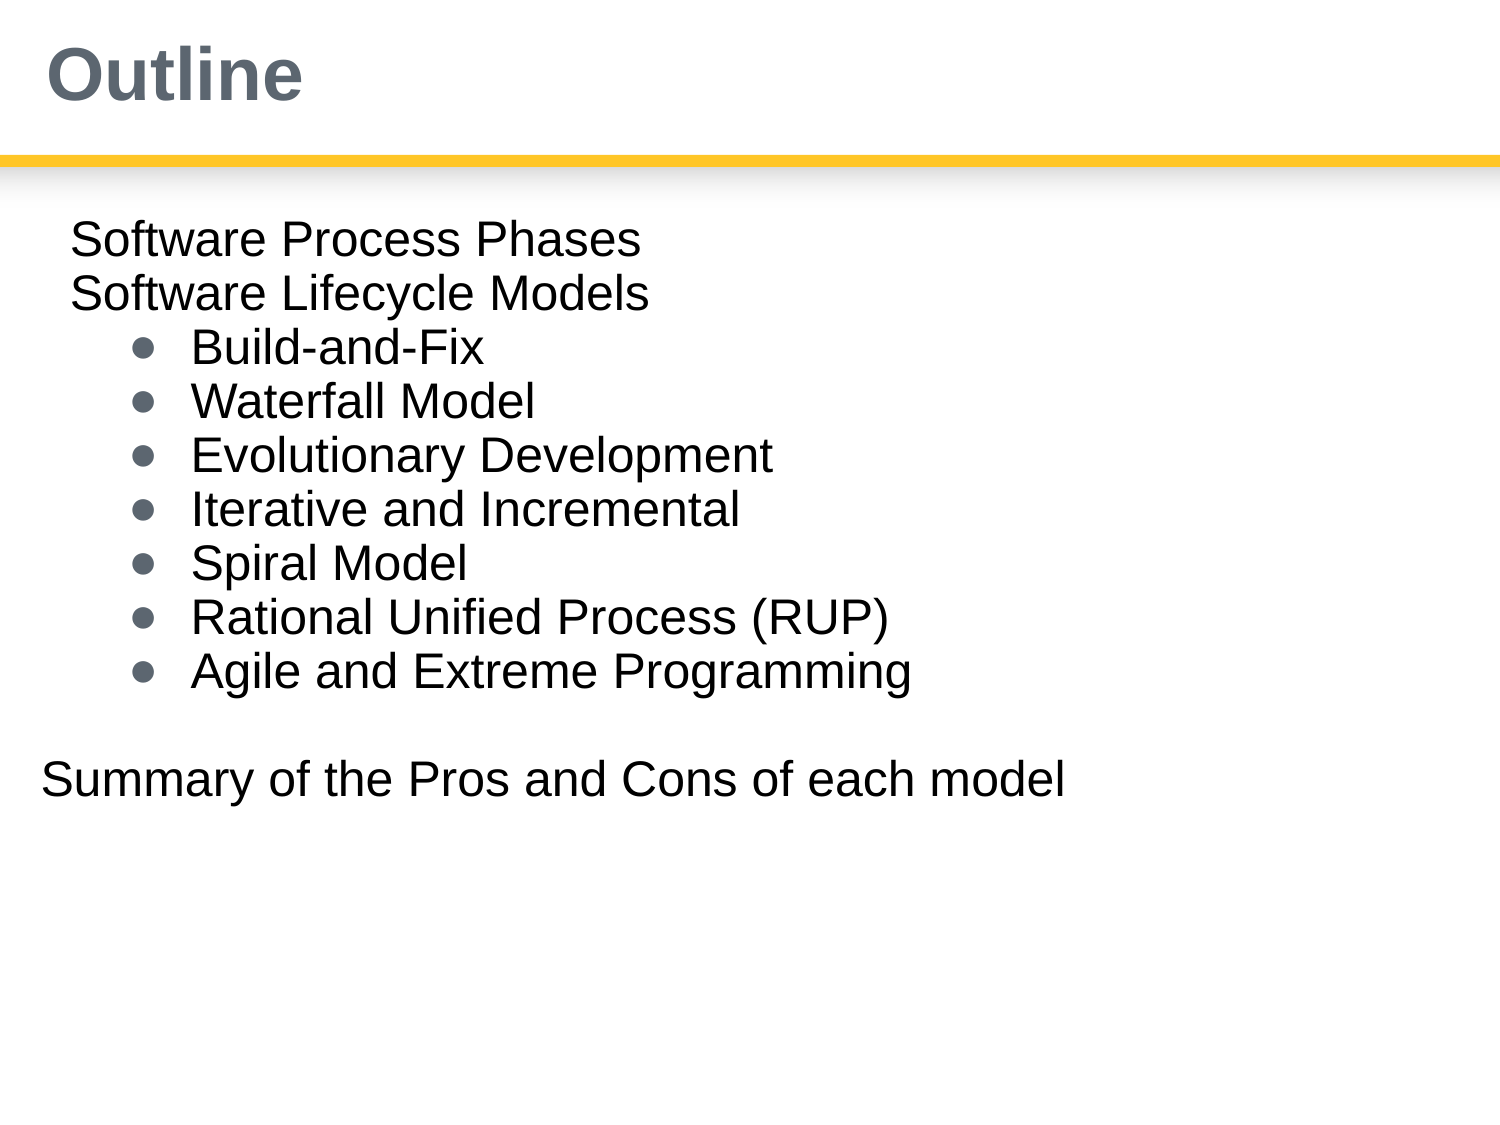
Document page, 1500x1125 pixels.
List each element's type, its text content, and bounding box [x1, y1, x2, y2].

list Software Process Phases Software Lifecycle Models Build-and-Fix Waterfall Model Evolutionary Development Iterative and Incremental Spiral Model Rational Unified Process (RUP) Agile and Extreme Programming Summary of the Pros and Cons of each model [29, 207, 1466, 1061]
title Outline [31, 0, 1460, 154]
